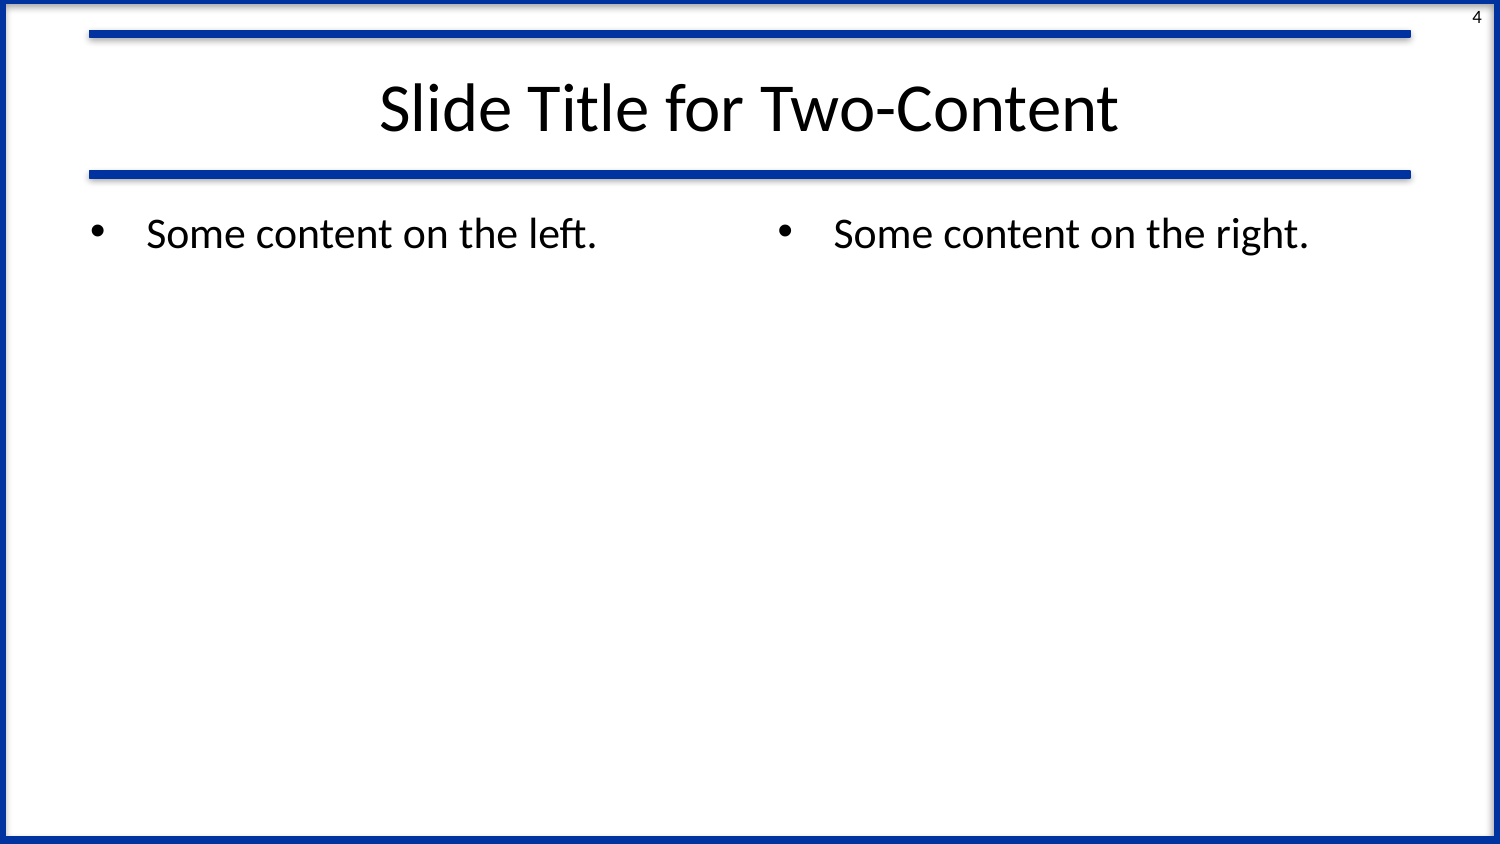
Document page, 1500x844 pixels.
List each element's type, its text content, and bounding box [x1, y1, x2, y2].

title Slide Title for Two-Content [75, 33, 1425, 175]
list Some content on the left. [75, 196, 738, 754]
list Some content on the right. [762, 196, 1425, 754]
